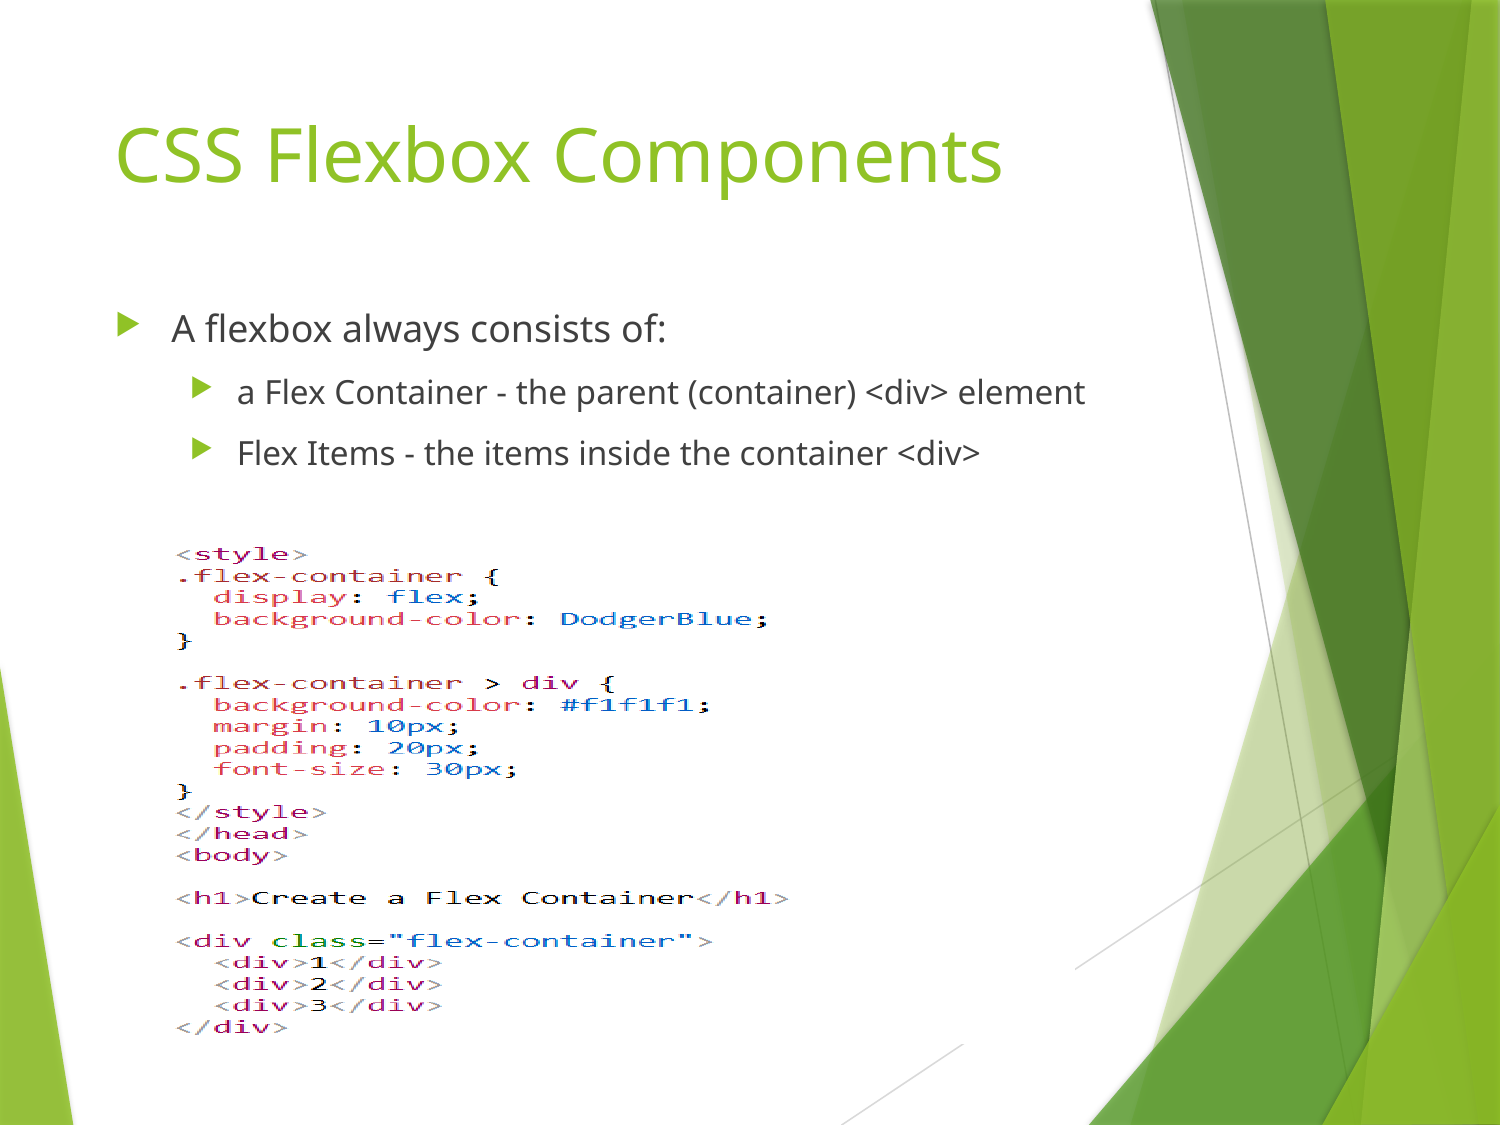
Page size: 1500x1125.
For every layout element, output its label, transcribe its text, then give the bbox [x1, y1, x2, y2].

list A flexbox always consists of: a Flex Container - the parent (container) <div> element Flex Items - the items inside the container <div> [99, 297, 1142, 935]
title CSS Flexbox Components [99, 99, 1142, 297]
picture [166, 546, 1075, 1045]
